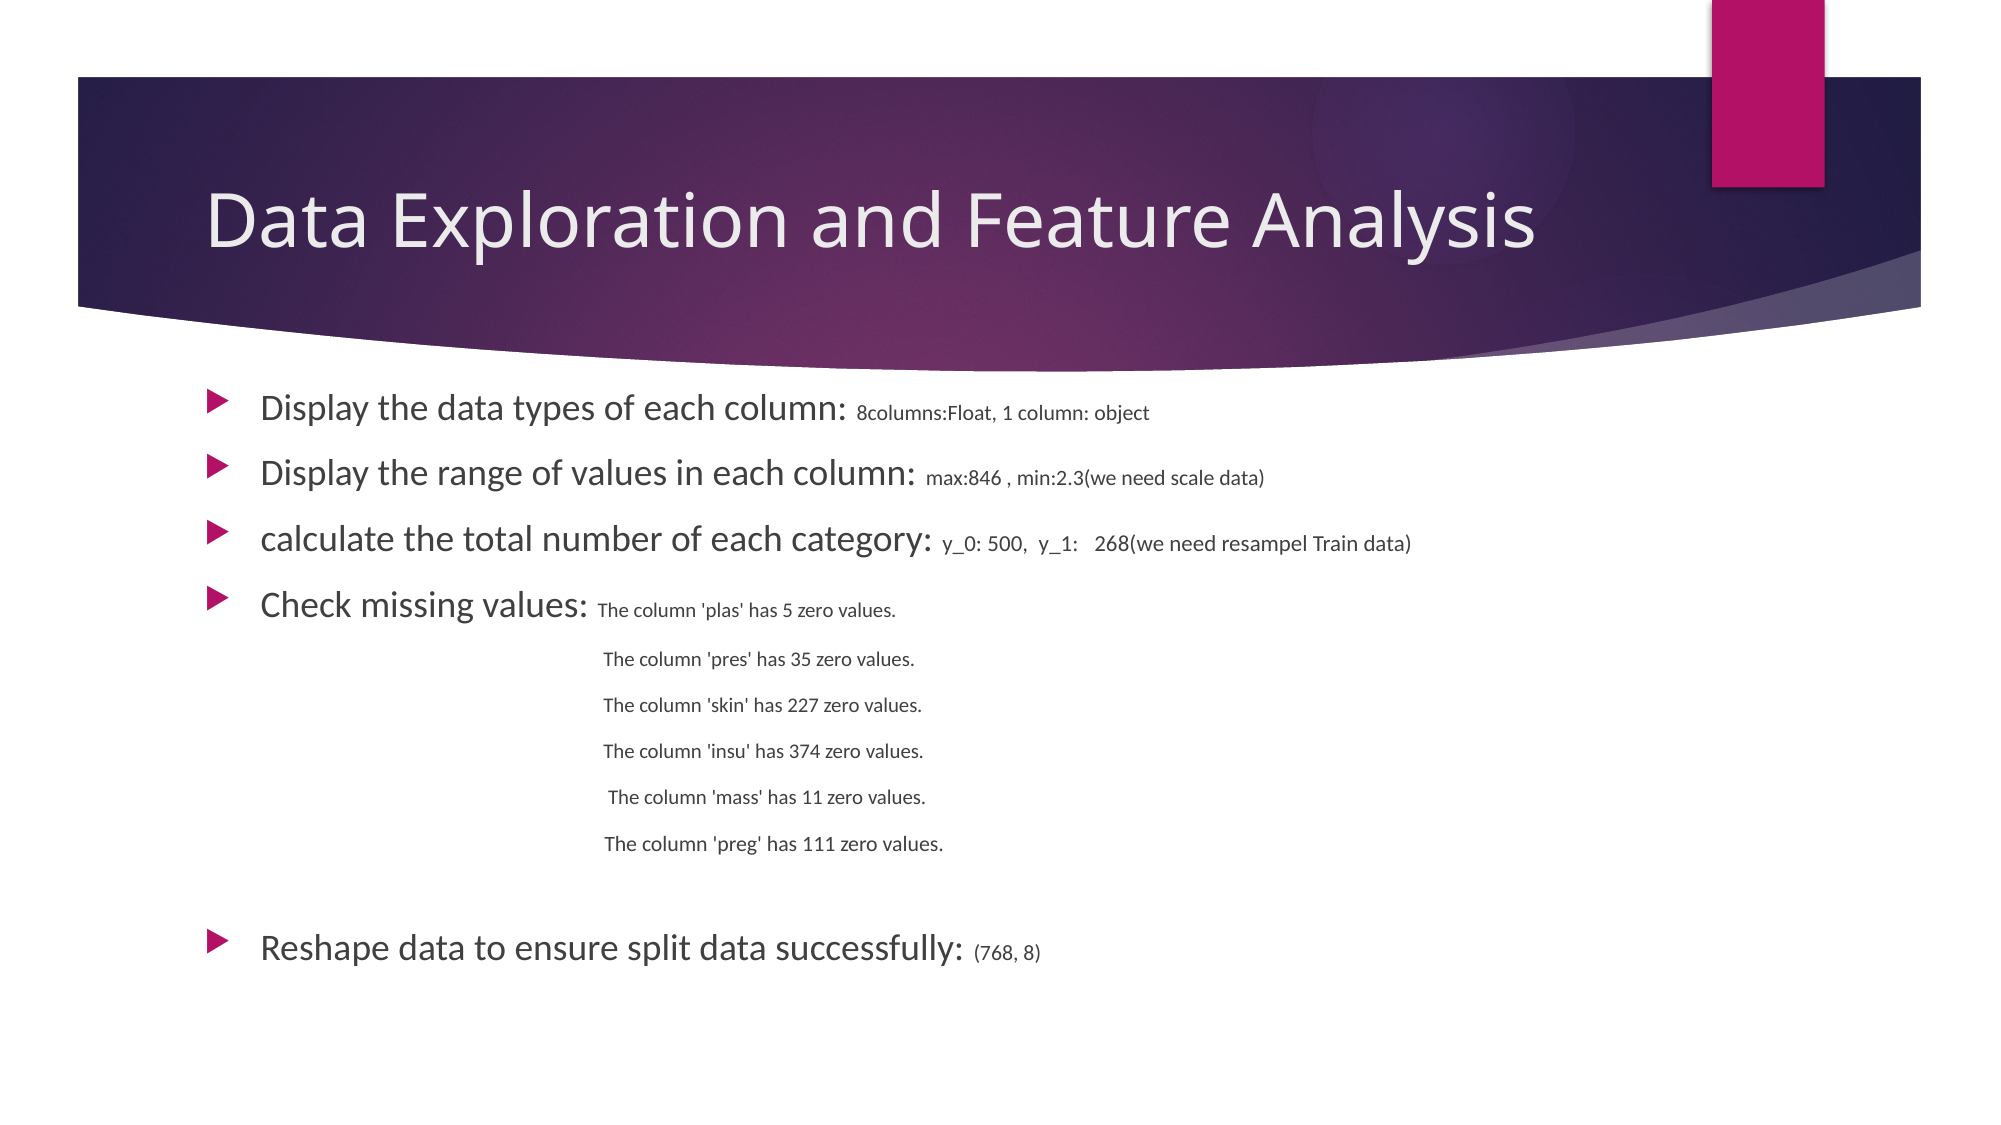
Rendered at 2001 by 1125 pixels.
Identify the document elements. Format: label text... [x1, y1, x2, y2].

list Display the data types of each column: 8columns:Float, 1 column: object Display the range of values in each column: max:846 , min:2.3(we need scale data) calculate the total number of each category: y_0: 500, y_1: 268(we need resampel Train data) Check missing values: The column 'plas' has 5 zero values. The column 'pres' has 35 zero values. The column 'skin' has 227 zero values. The column 'insu' has 374 zero values. The column 'mass' has 11 zero values. The column 'preg' has 111 zero values. Reshape data to ensure split data successfully: (768, 8) [189, 375, 1638, 988]
title Data Exploration and Feature Analysis [189, 159, 1627, 276]
